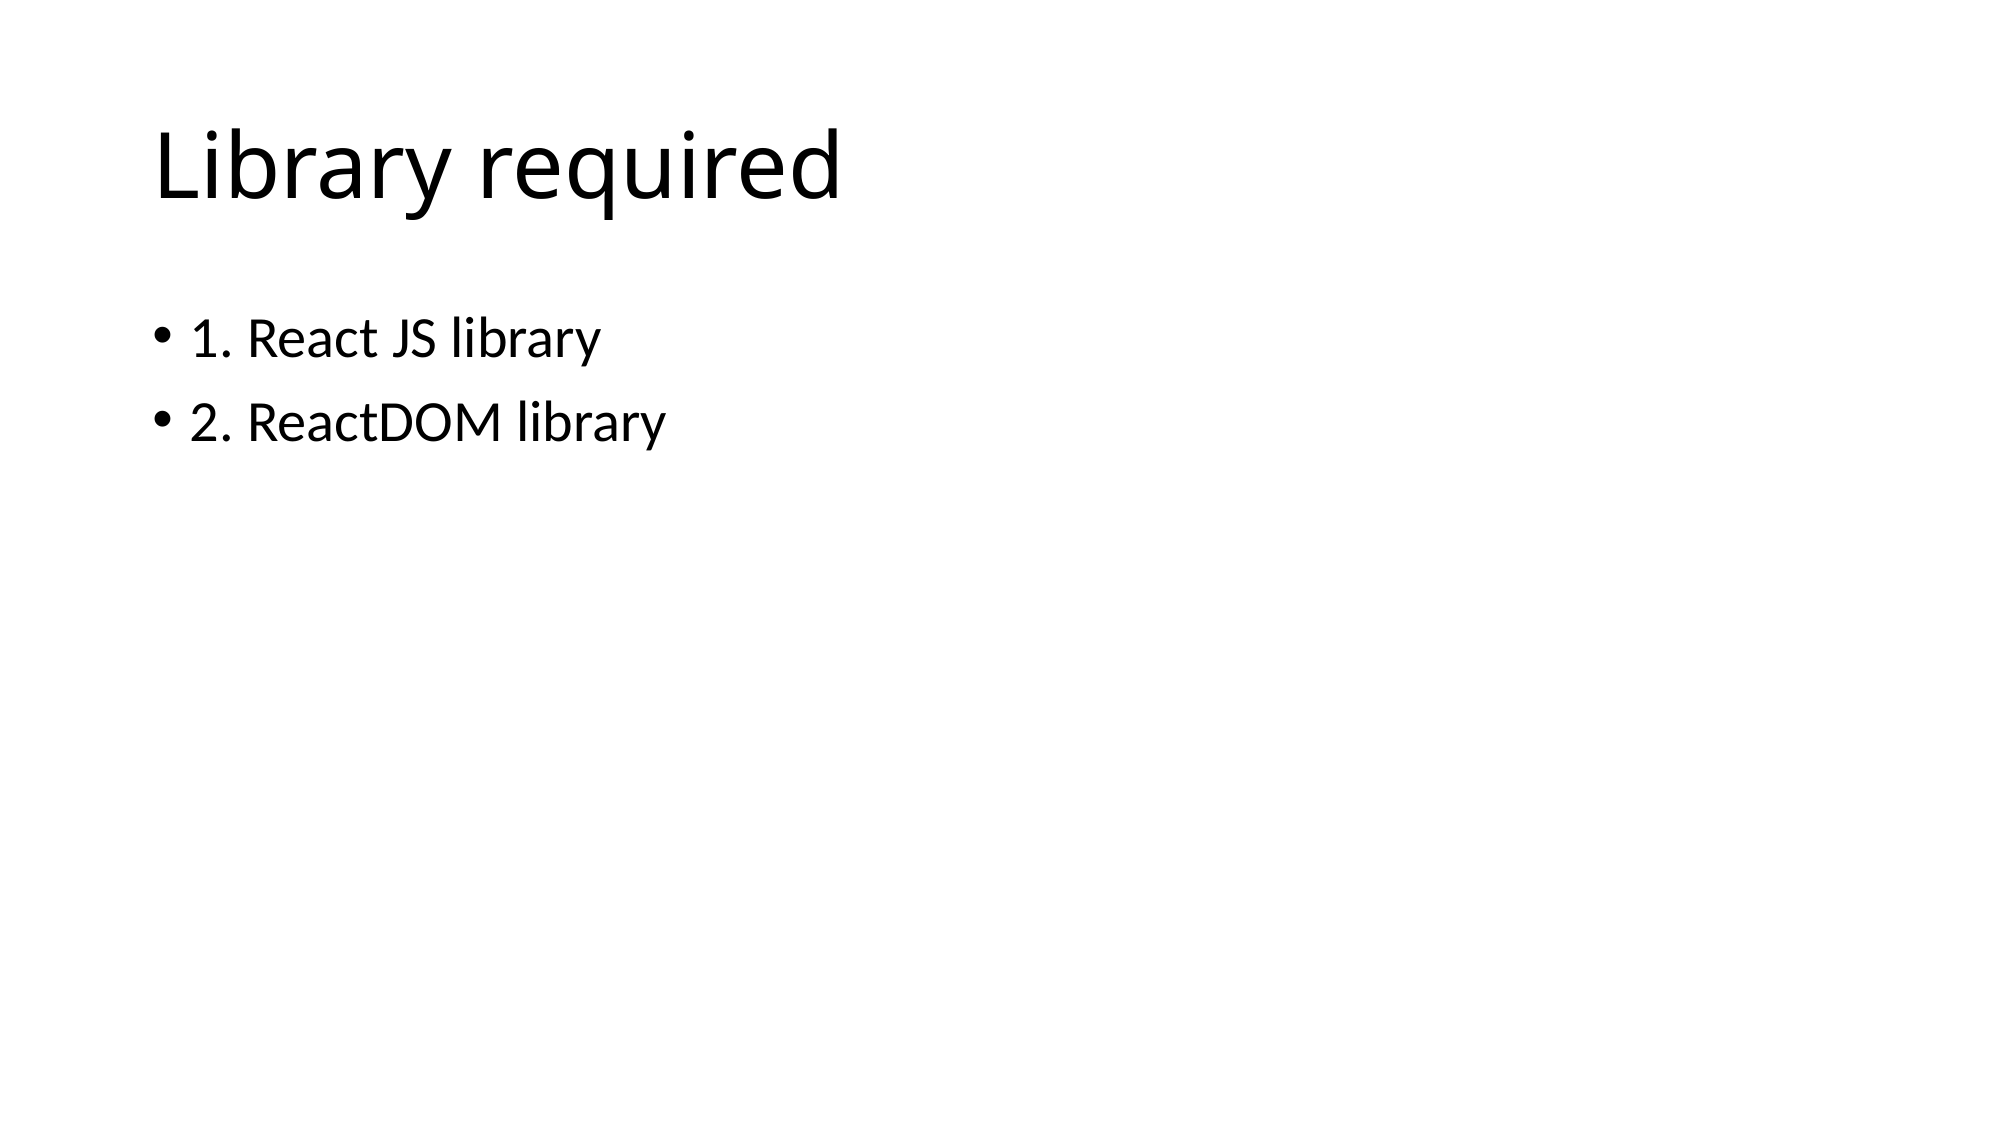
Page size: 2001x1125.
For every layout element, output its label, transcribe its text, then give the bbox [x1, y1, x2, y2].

title Library required [137, 59, 1863, 278]
list 1. React JS library 2. ReactDOM library [137, 299, 1863, 1014]
